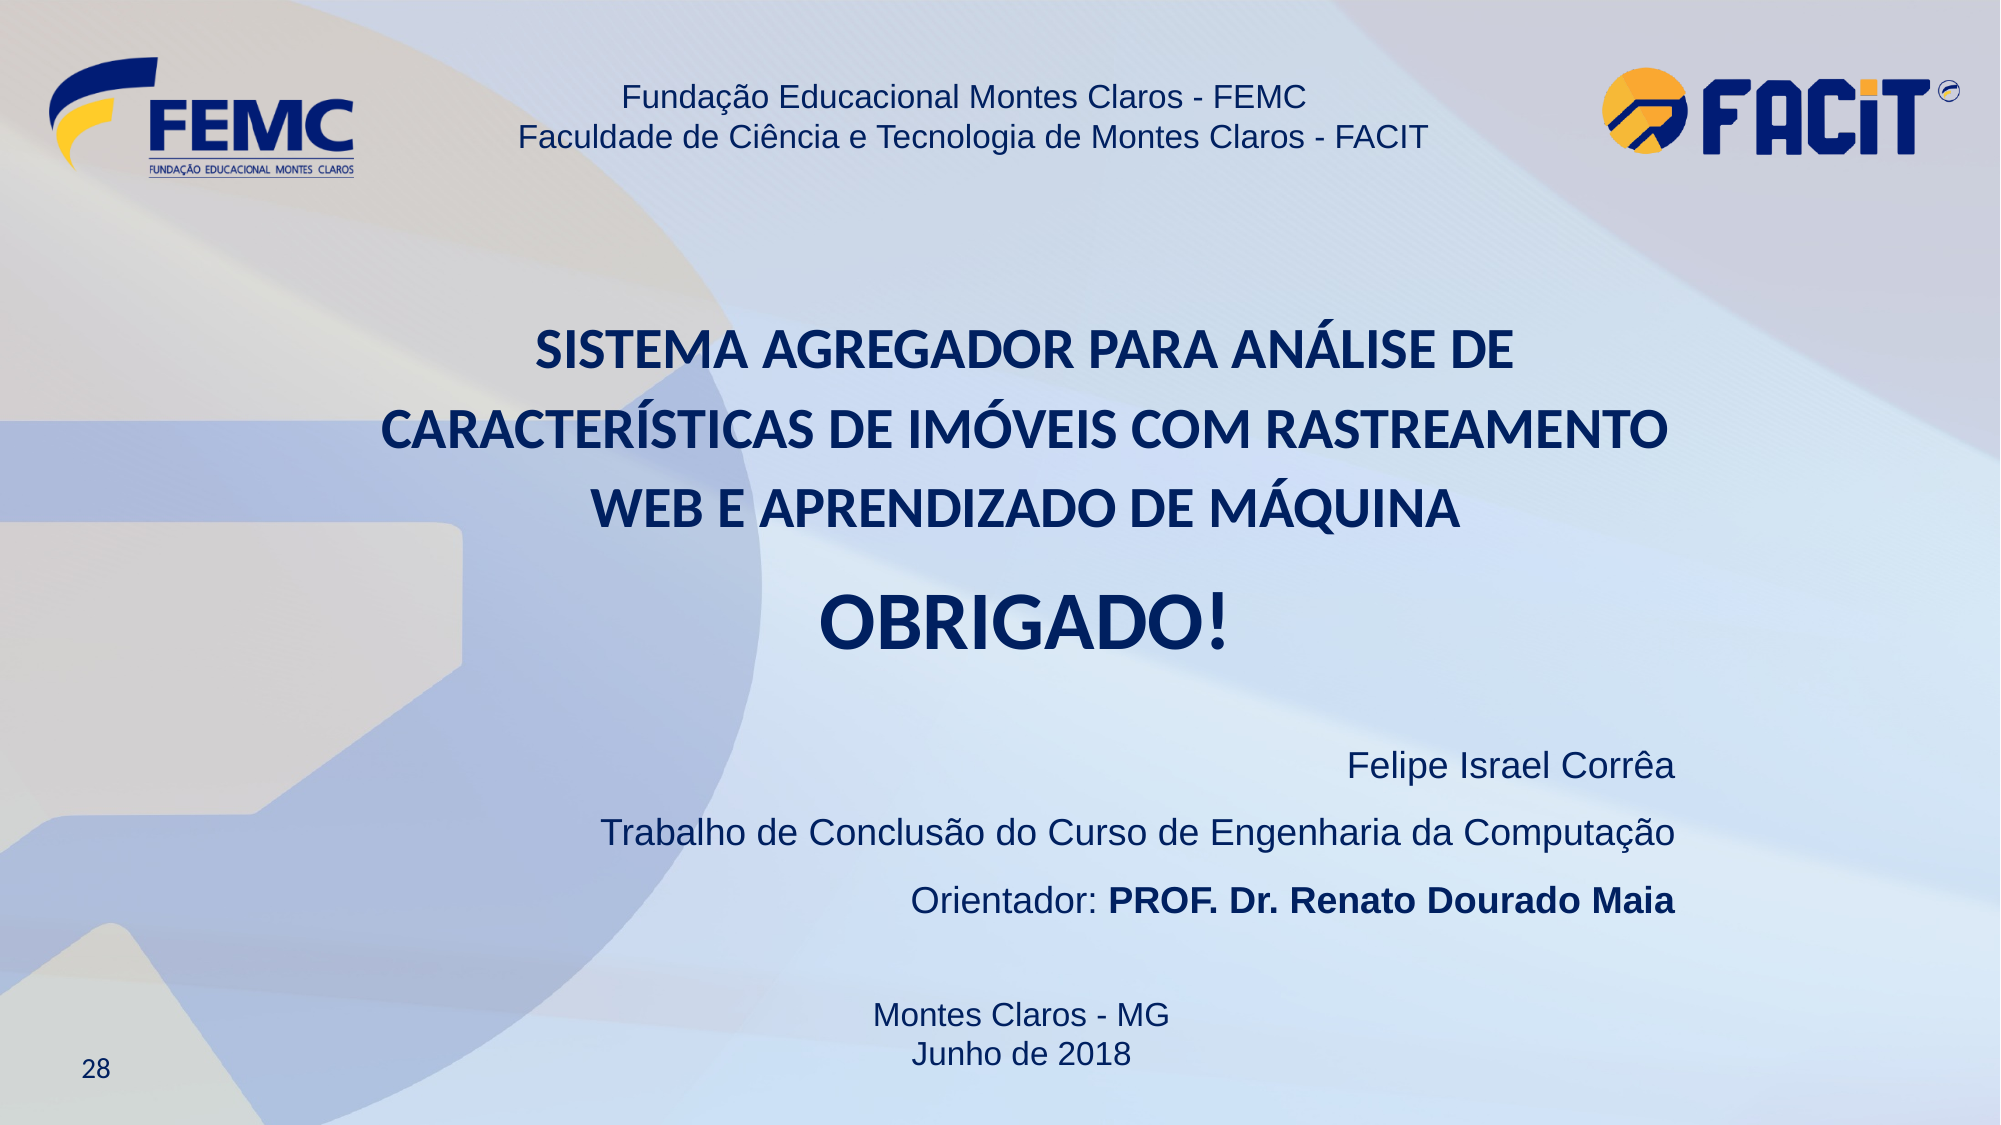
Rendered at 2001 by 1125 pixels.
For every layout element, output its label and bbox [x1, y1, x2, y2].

text_box [0, 0, 2000, 1125]
